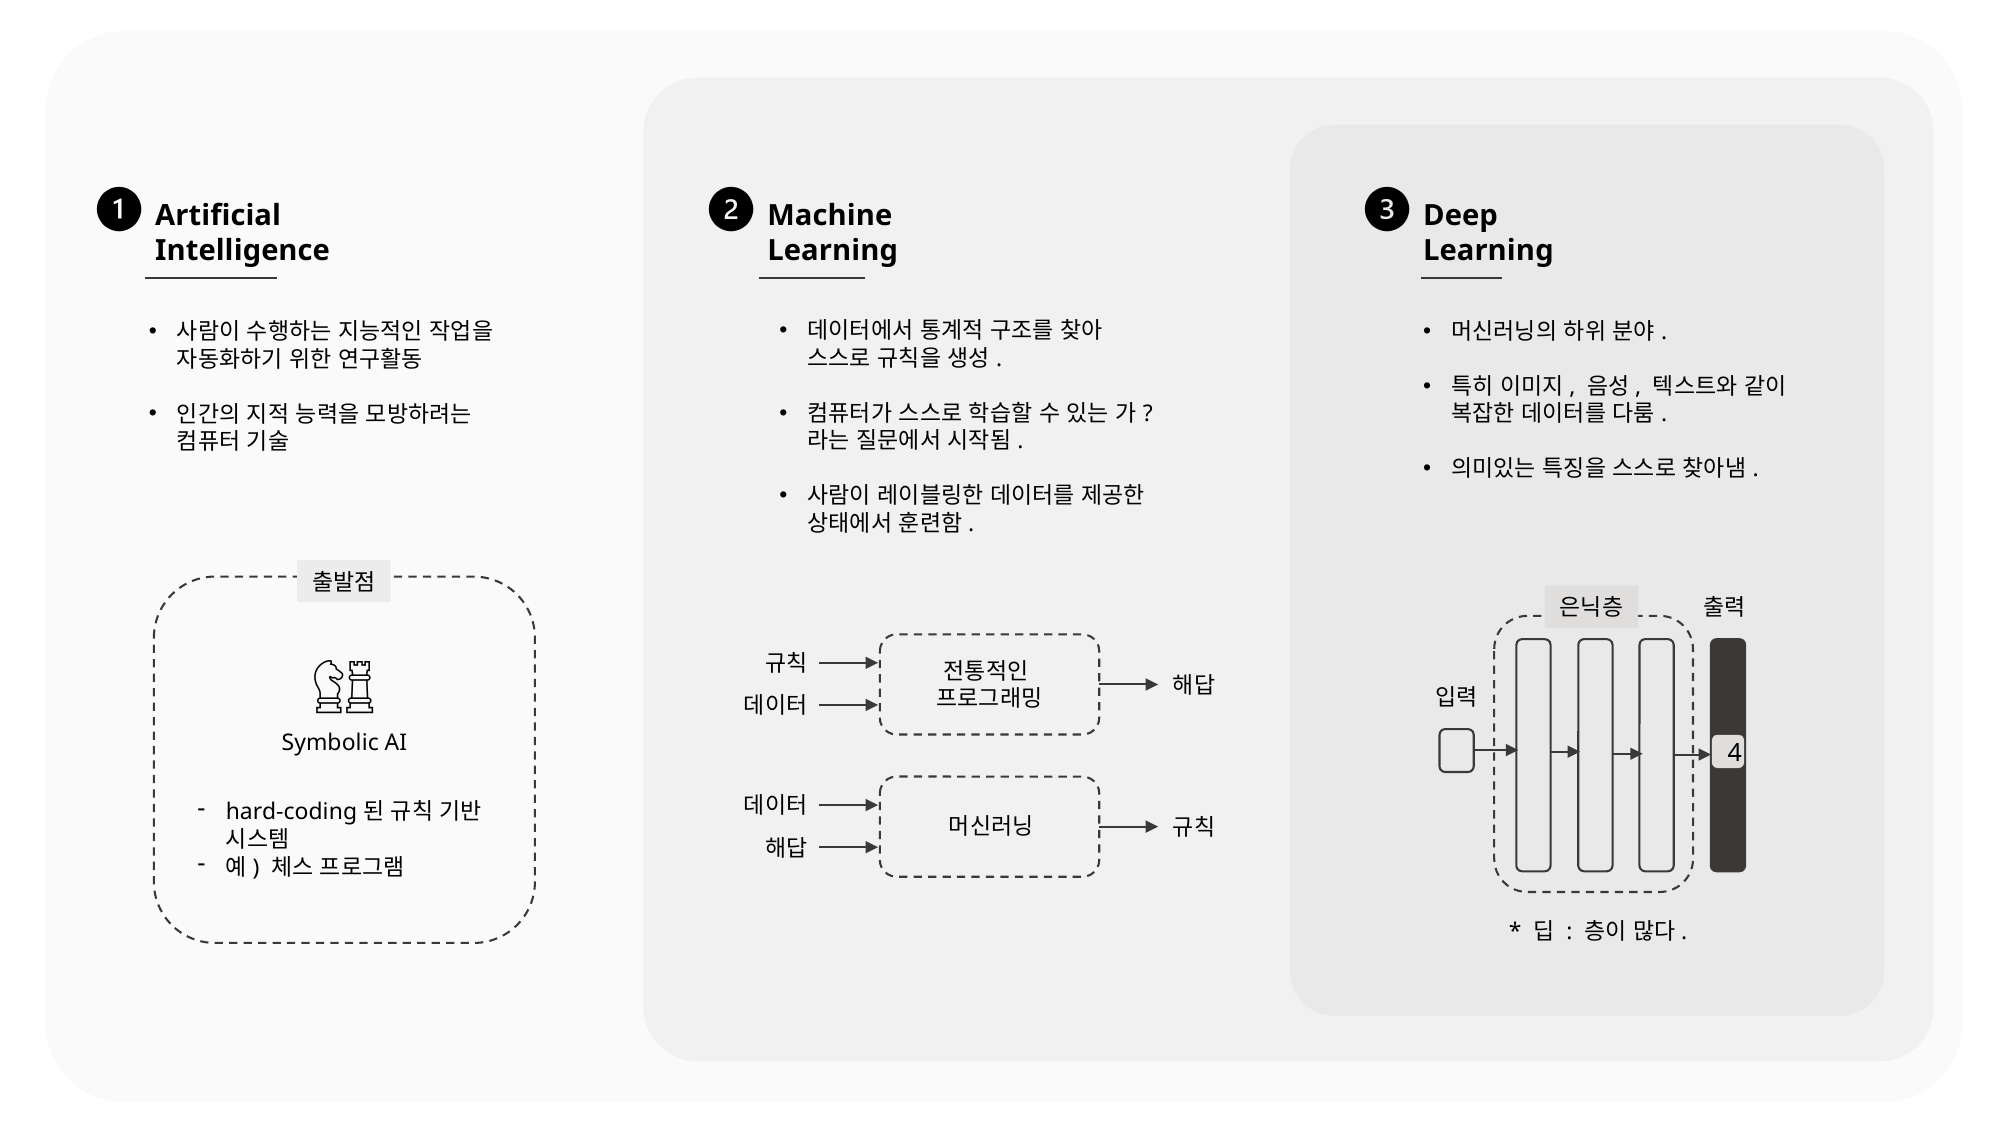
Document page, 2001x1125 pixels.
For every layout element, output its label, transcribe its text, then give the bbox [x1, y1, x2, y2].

text_box 머신러닝의 하위 분야. 특히 이미지, 음성, 텍스트와 같이 복잡한 데이터를 다룸. 의미있는 특징을 스스로 찾아냄. [1408, 309, 1810, 489]
text_box [1288, 123, 1886, 1017]
text_box 규칙 데이터 [688, 641, 823, 726]
text_box hard-coding된 규칙 기반 시스템 예) 체스 프로그램 [183, 789, 506, 887]
text_box 해답 [1158, 663, 1292, 706]
text_box 머신러닝 [908, 804, 1075, 847]
text_box 출력 [1674, 585, 1775, 628]
text_box [1515, 638, 1552, 873]
text_box [878, 633, 1101, 736]
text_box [1359, 181, 1597, 275]
text_box [1493, 614, 1695, 754]
text_box 출발점 [297, 560, 391, 603]
text_box [642, 76, 1935, 1063]
text_box 은닉층 [1544, 585, 1639, 628]
text_box 전통적인 프로그래밍 [906, 649, 1073, 719]
text_box 데이터 해답 [688, 783, 823, 869]
text_box [44, 30, 1964, 1104]
text_box 입력 [1406, 675, 1507, 718]
text_box * 딥 : 층이 많다. [1494, 908, 1739, 952]
text_box [1577, 638, 1614, 873]
text_box 4 [1710, 733, 1746, 770]
text_box [878, 775, 1101, 878]
text_box 규칙 [1158, 805, 1292, 848]
text_box [1493, 751, 1695, 894]
text_box [1709, 638, 1747, 873]
text_box 사람이 수행하는 지능적인 작업을 자동화하기 위한 연구활동 인간의 지적 능력을 모방하려는 컴퓨터 기술 [134, 309, 535, 462]
text_box [1638, 638, 1675, 873]
text_box [1438, 728, 1475, 774]
text_box 데이터에서 통계적 구조를 찾아 스스로 규칙을 생성. 컴퓨터가 스스로 학습할 수 있는 가?라는 질문에서 시작됨. 사람이 레이블링한 데이터를 제공한 상태에서 훈련함. [764, 308, 1166, 544]
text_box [91, 181, 414, 275]
text_box [152, 575, 536, 944]
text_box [703, 181, 979, 275]
picture [306, 649, 382, 725]
